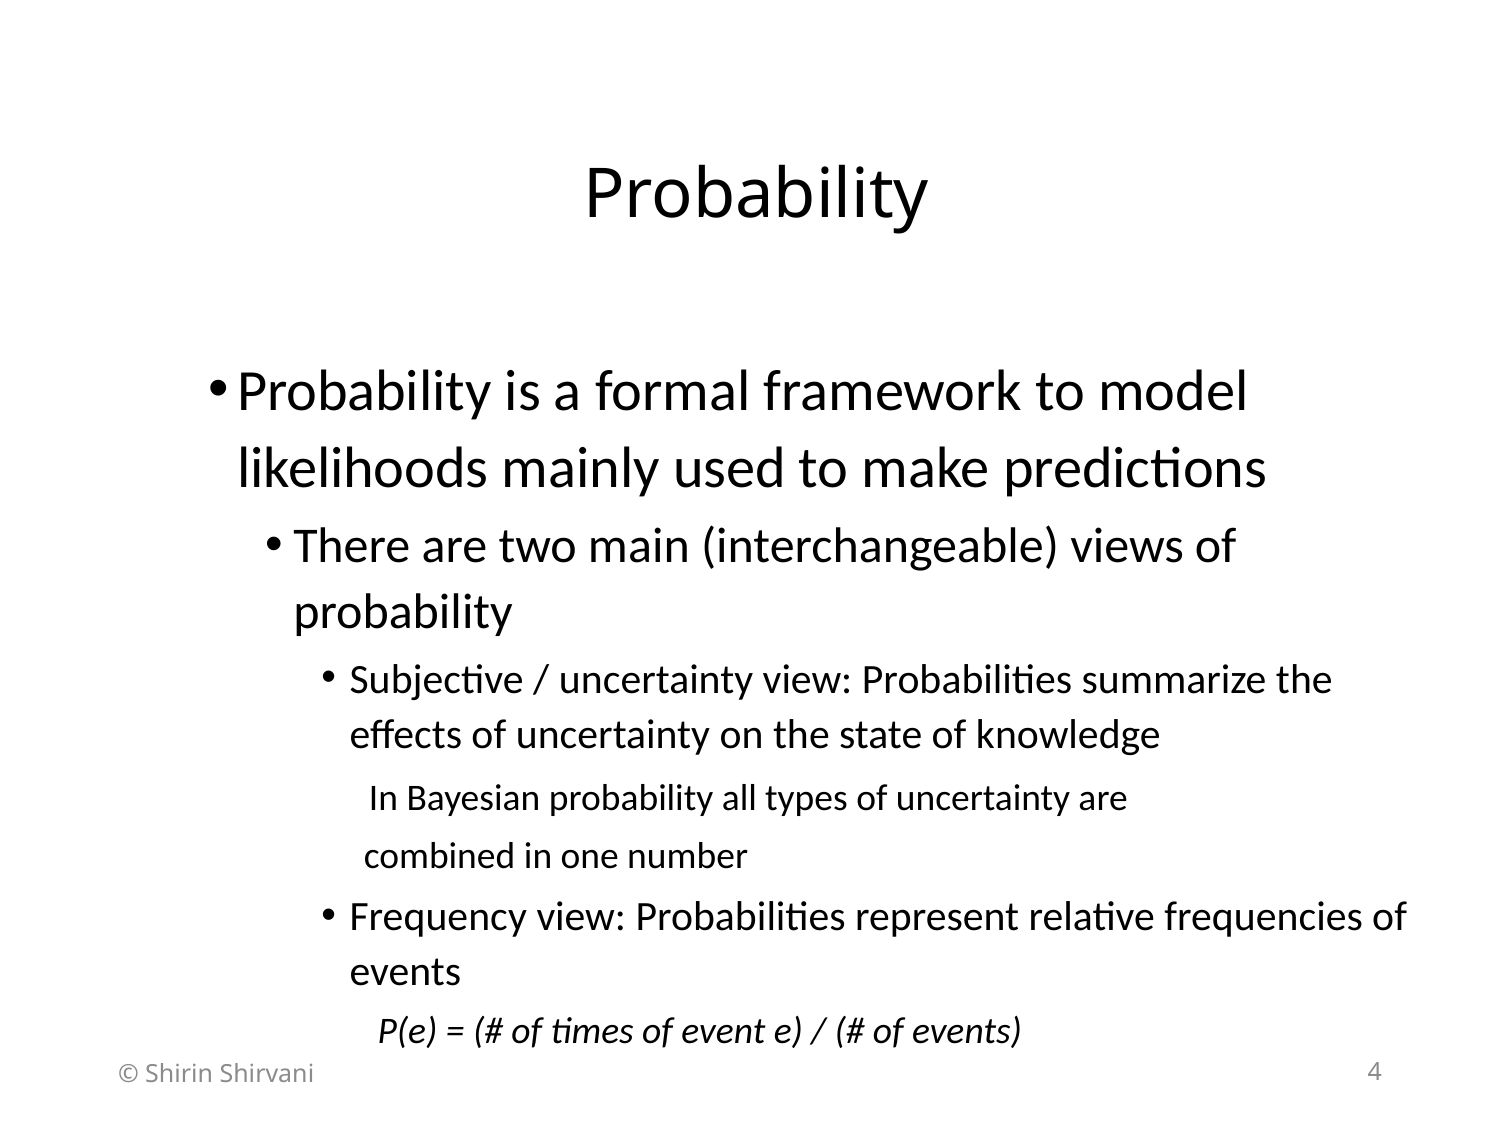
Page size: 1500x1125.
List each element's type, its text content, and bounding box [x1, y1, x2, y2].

list Probability is a formal framework to model likelihoods mainly used to make predictions There are two main (interchangeable) views of probability Subjective / uncertainty view: Probabilities summarize the effects of uncertainty on the state of knowledge In Bayesian probability all types of uncertainty are combined in one number Frequency view: Probabilities represent relative frequencies of events P(e) = (# of times of event e) / (# of events) [193, 337, 1469, 1082]
slide_number 4 [1059, 1042, 1397, 1103]
slide_number © Shirin Shirvani [103, 1042, 441, 1103]
title Probability [212, 101, 1300, 289]
